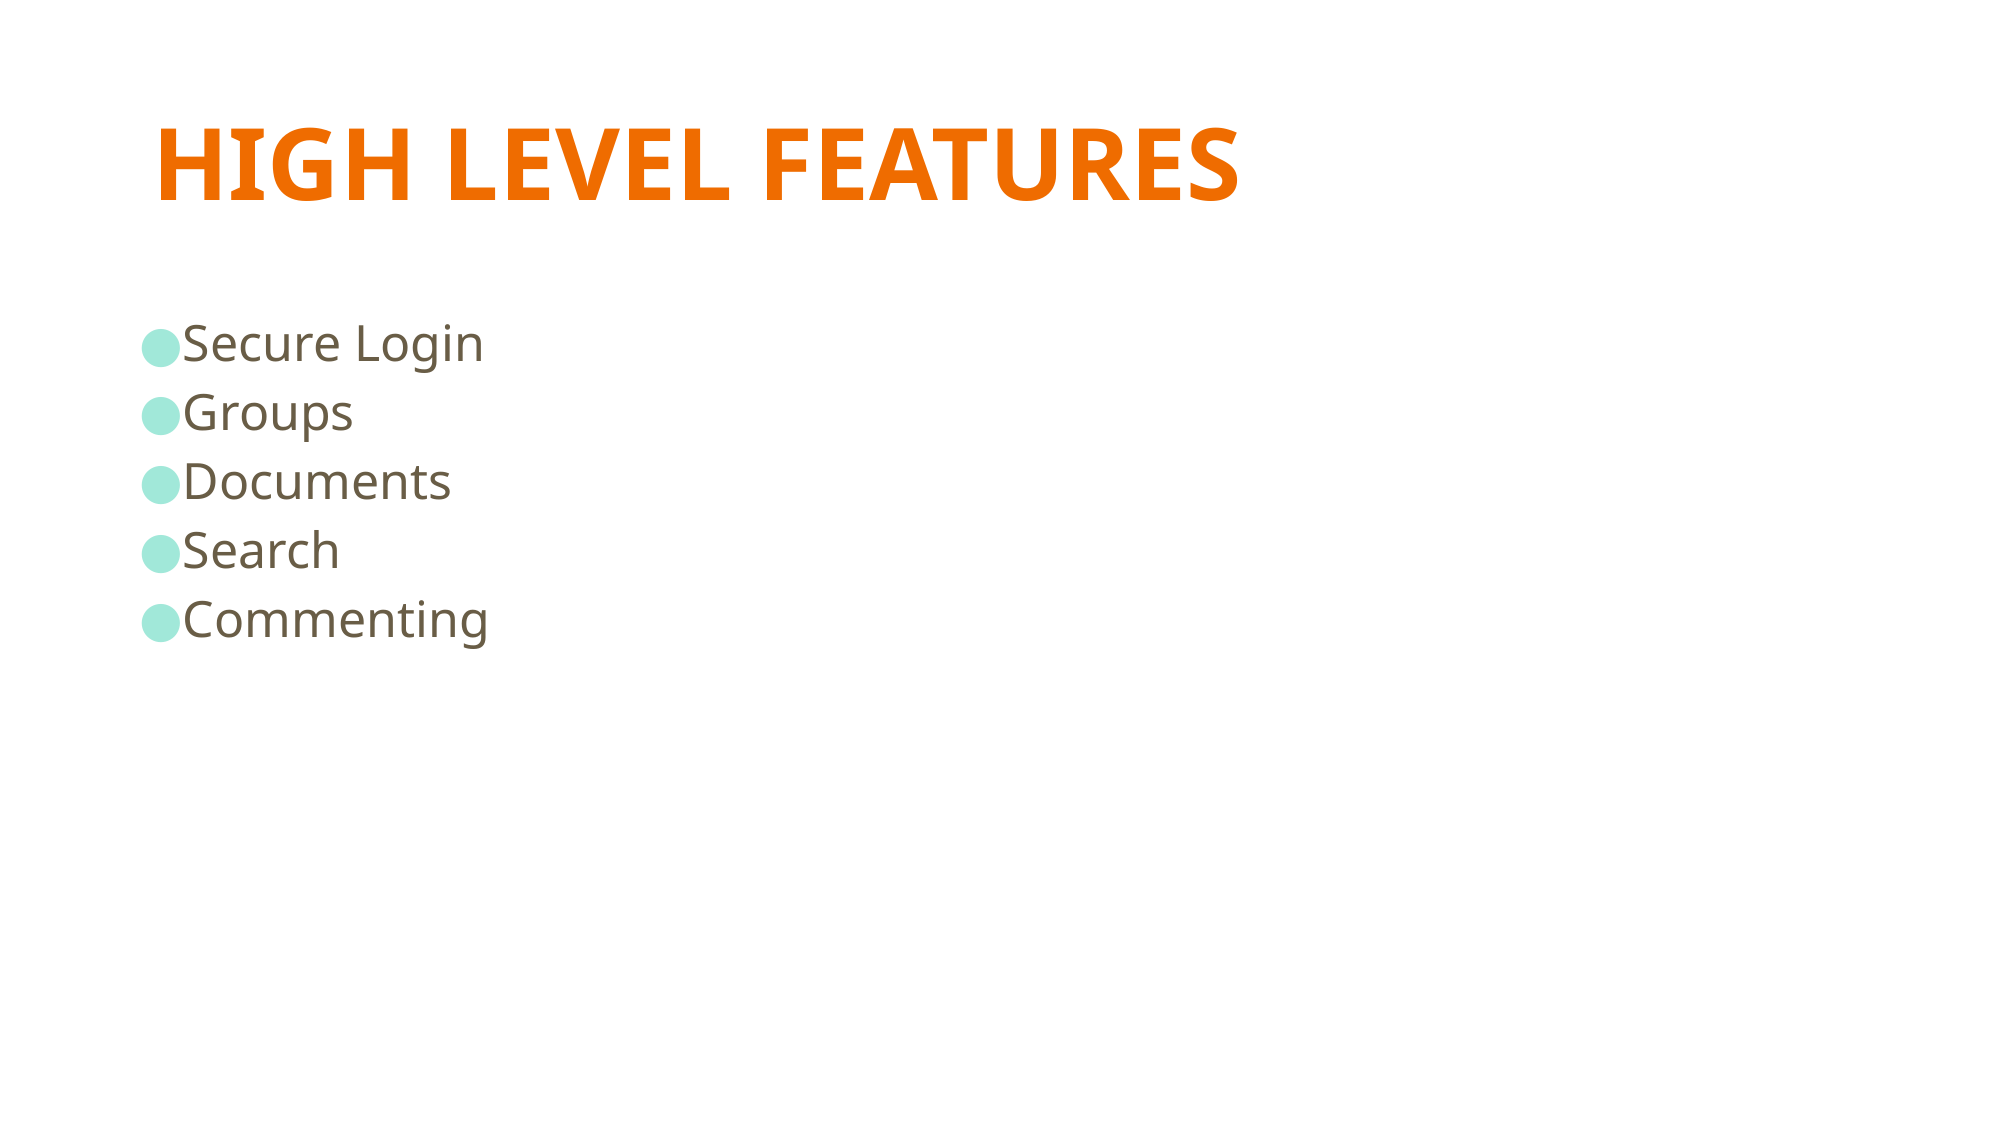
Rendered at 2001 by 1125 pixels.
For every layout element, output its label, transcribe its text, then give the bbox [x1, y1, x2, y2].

list Secure Login Groups Documents Search Commenting [124, 295, 1850, 1009]
title HIGH LEVEL FEATURES [137, 59, 1863, 278]
